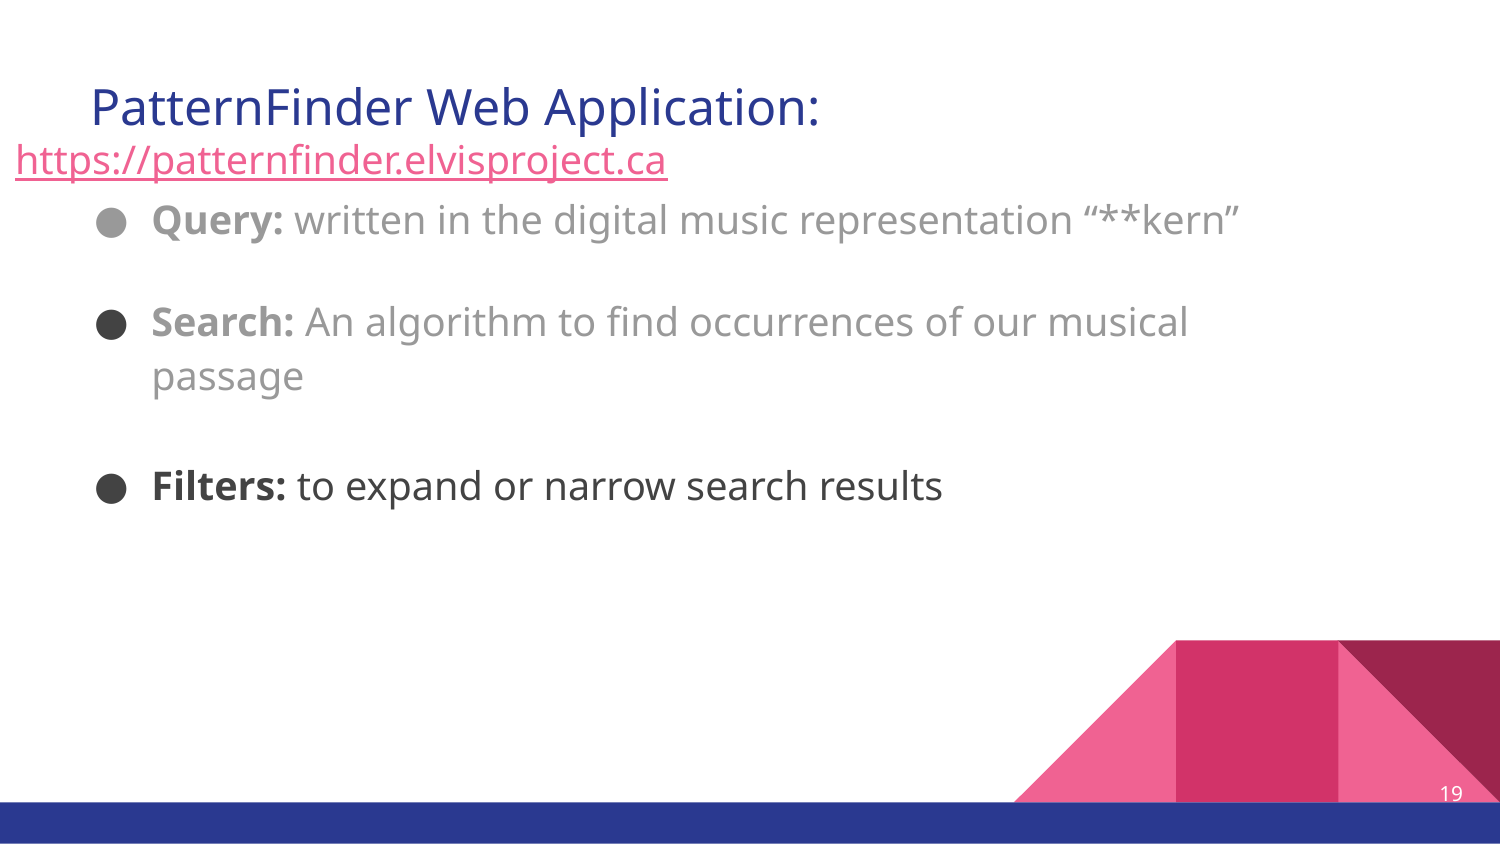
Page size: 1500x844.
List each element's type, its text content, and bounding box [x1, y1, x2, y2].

title PatternFinder Web Application: https://patternfinder.elvisproject.ca [0, 0, 1500, 150]
slide_number ‹#› [1387, 762, 1478, 828]
list Query: written in the digital music representation “**kern” Search: An algorithm to find occurrences of our musical passage Filters: to expand or narrow search results [61, 172, 1323, 603]
